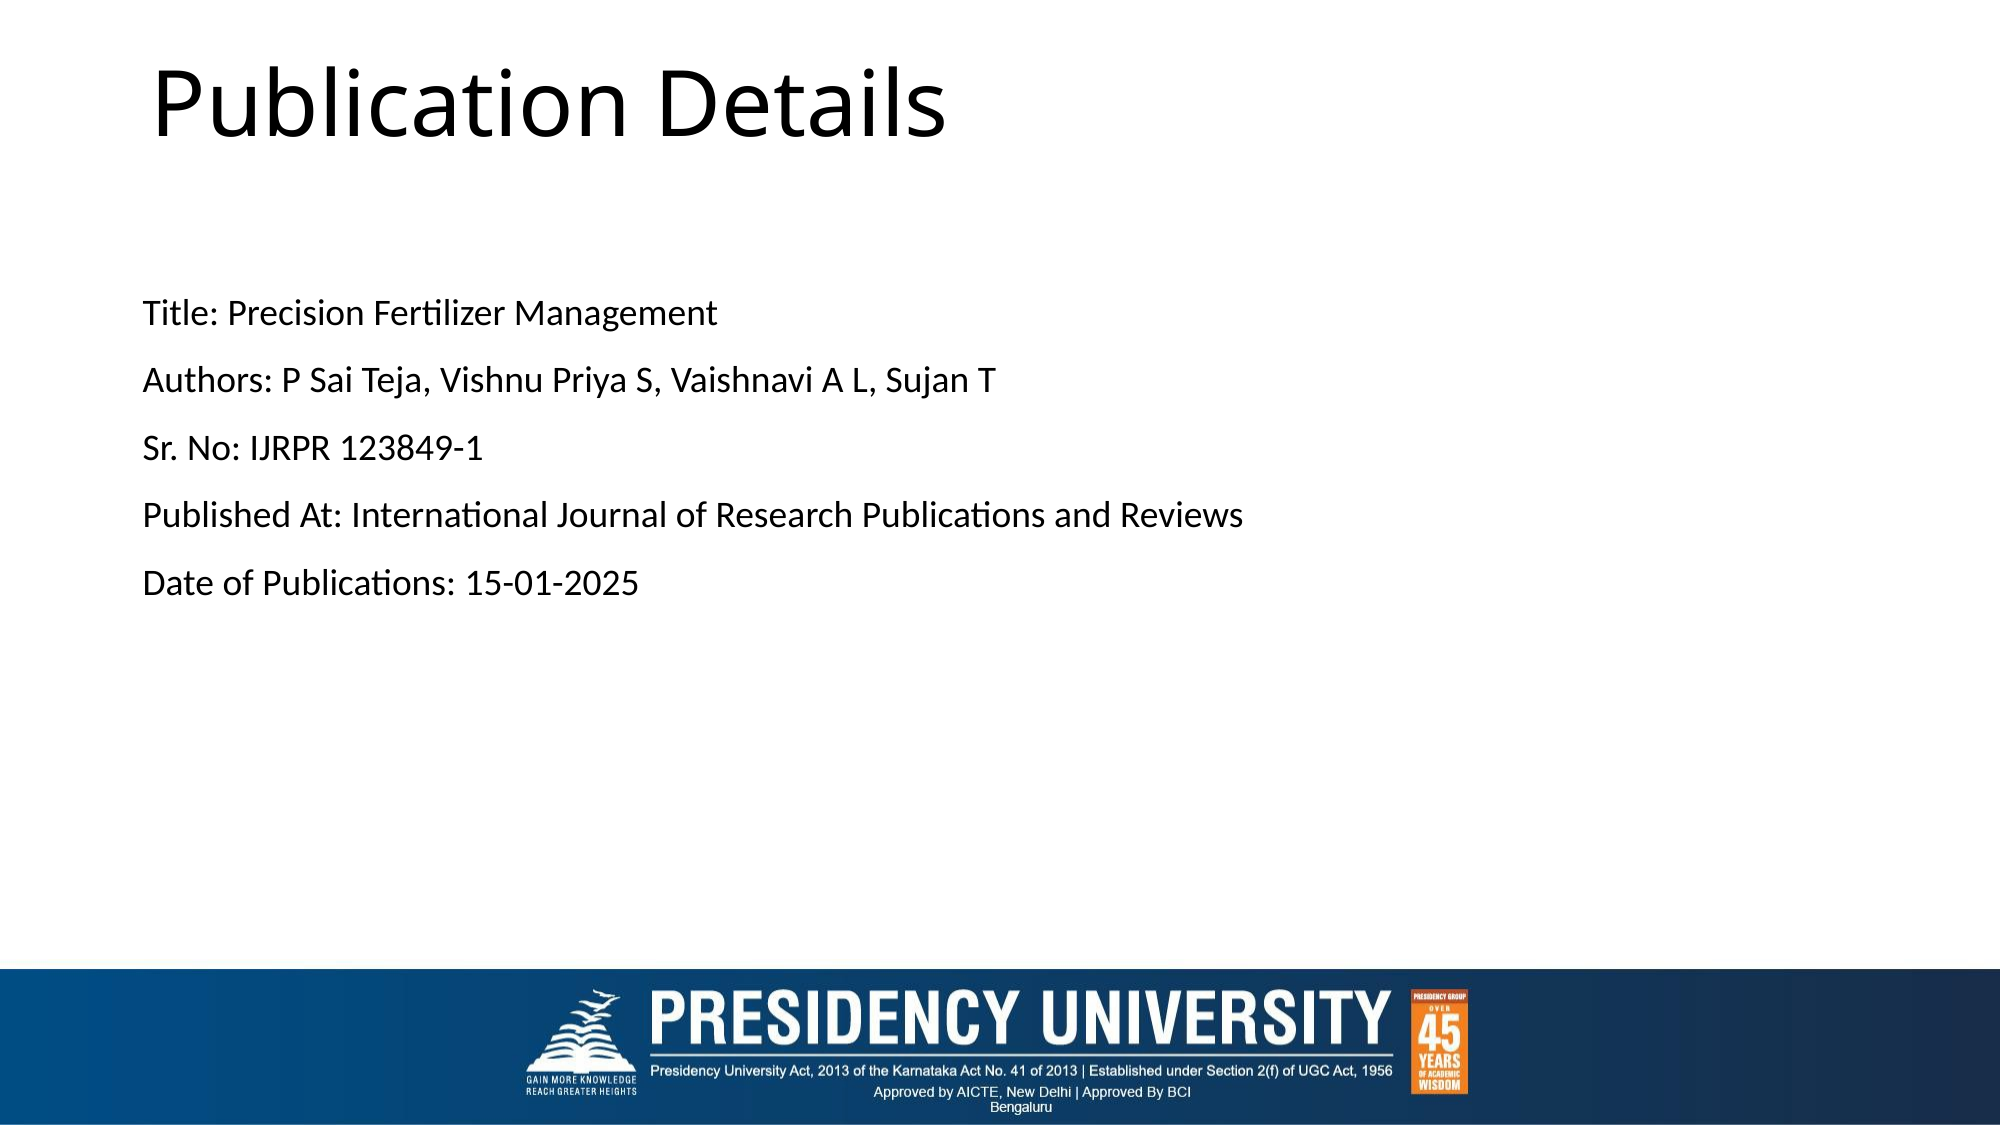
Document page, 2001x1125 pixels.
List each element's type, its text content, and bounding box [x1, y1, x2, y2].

picture [0, 959, 2000, 1125]
title Publication Details [150, 45, 1617, 157]
list Title: Precision Fertilizer Management Authors: P Sai Teja, Vishnu Priya S, Vaishnavi A L, Sujan T Sr. No: IJRPR 123849-1 Published At: International Journal of Research Publications and Reviews Date of Publications: 15-01-2025 [142, 265, 1941, 600]
